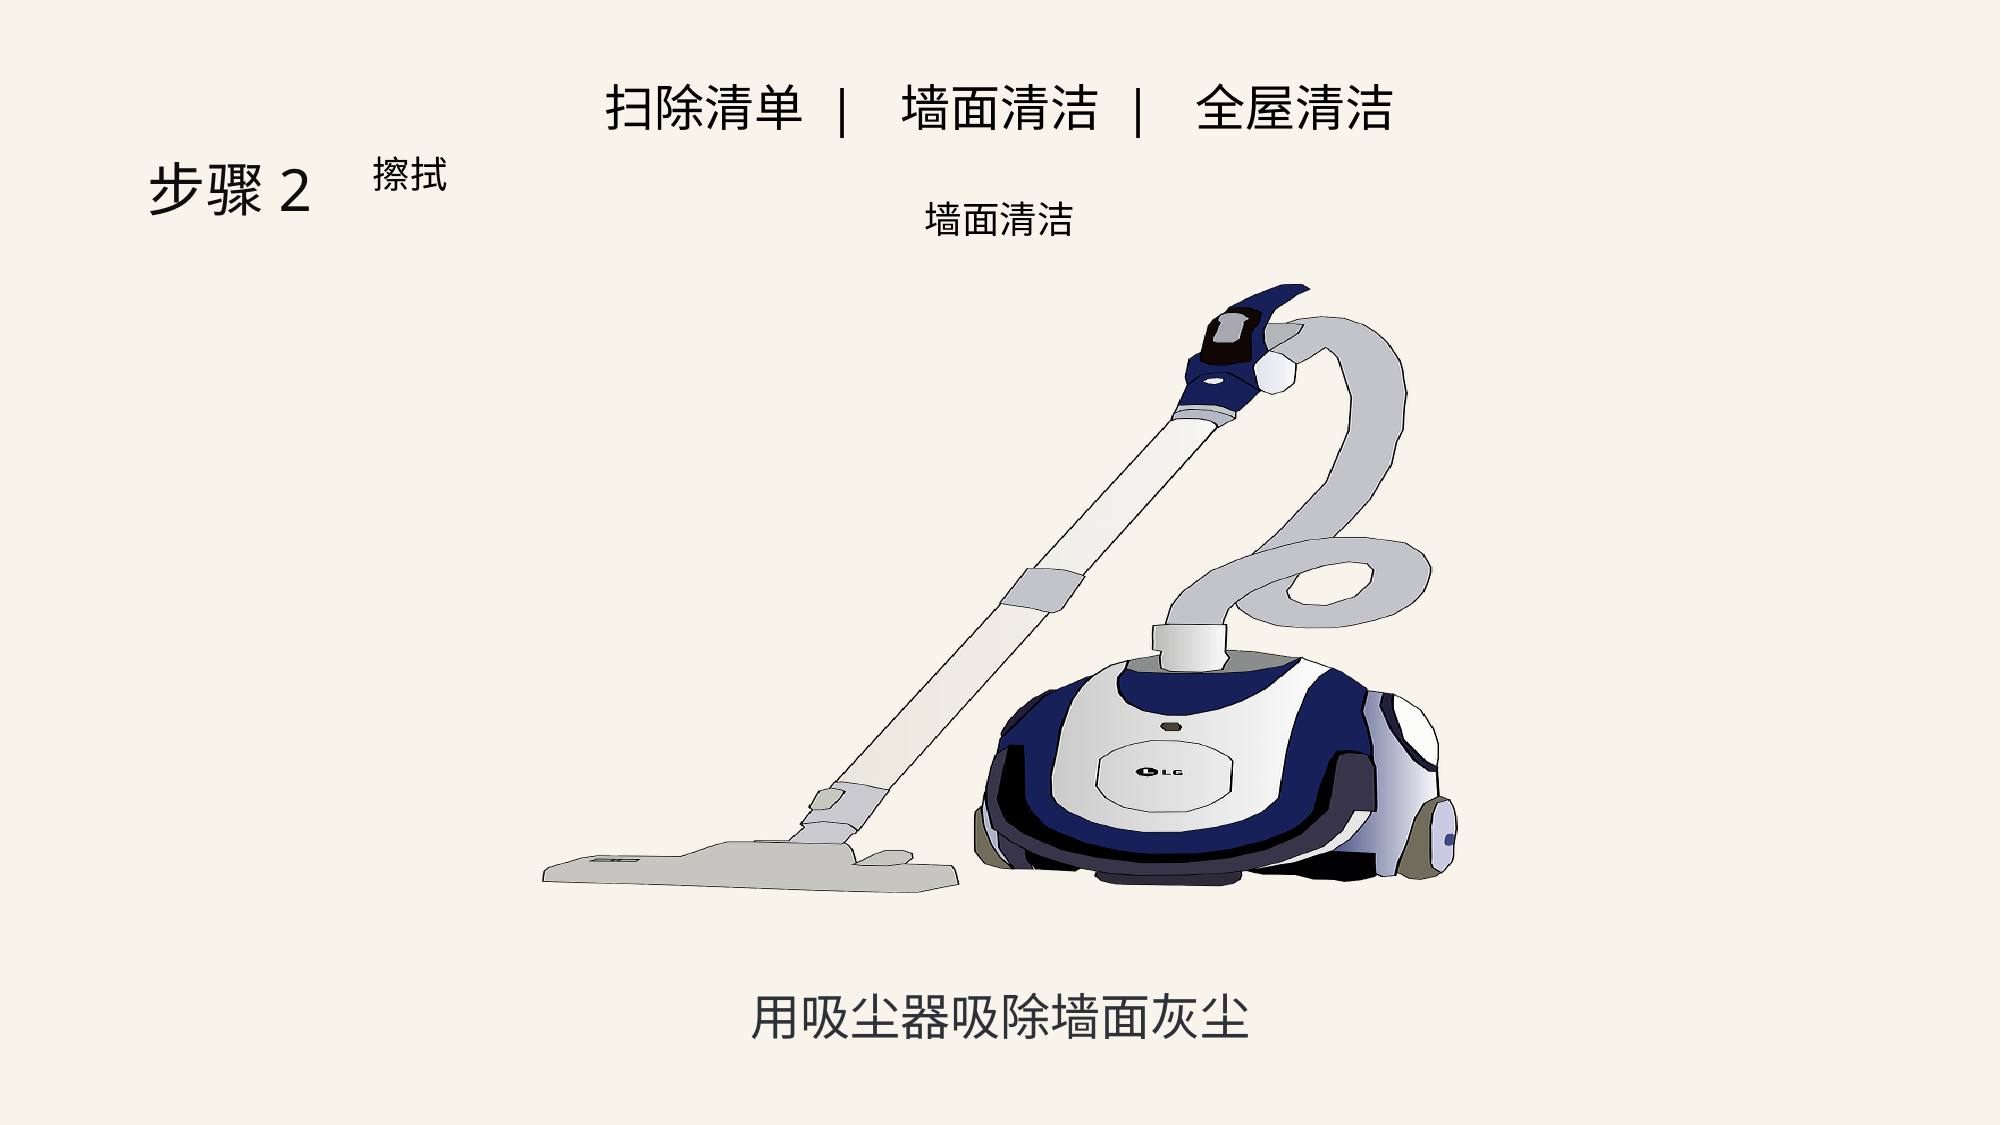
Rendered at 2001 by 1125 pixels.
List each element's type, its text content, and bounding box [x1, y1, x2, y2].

text_box 步骤2 [133, 145, 358, 230]
text_box 墙面清洁 [737, 188, 1263, 249]
text_box 用吸尘器吸除墙面灰尘 [142, 978, 1858, 1053]
text_box 扫除清单 | 墙面清洁 | 全屋清洁 [357, 69, 1643, 145]
text_box 擦拭 [357, 144, 710, 204]
picture [542, 284, 1458, 893]
